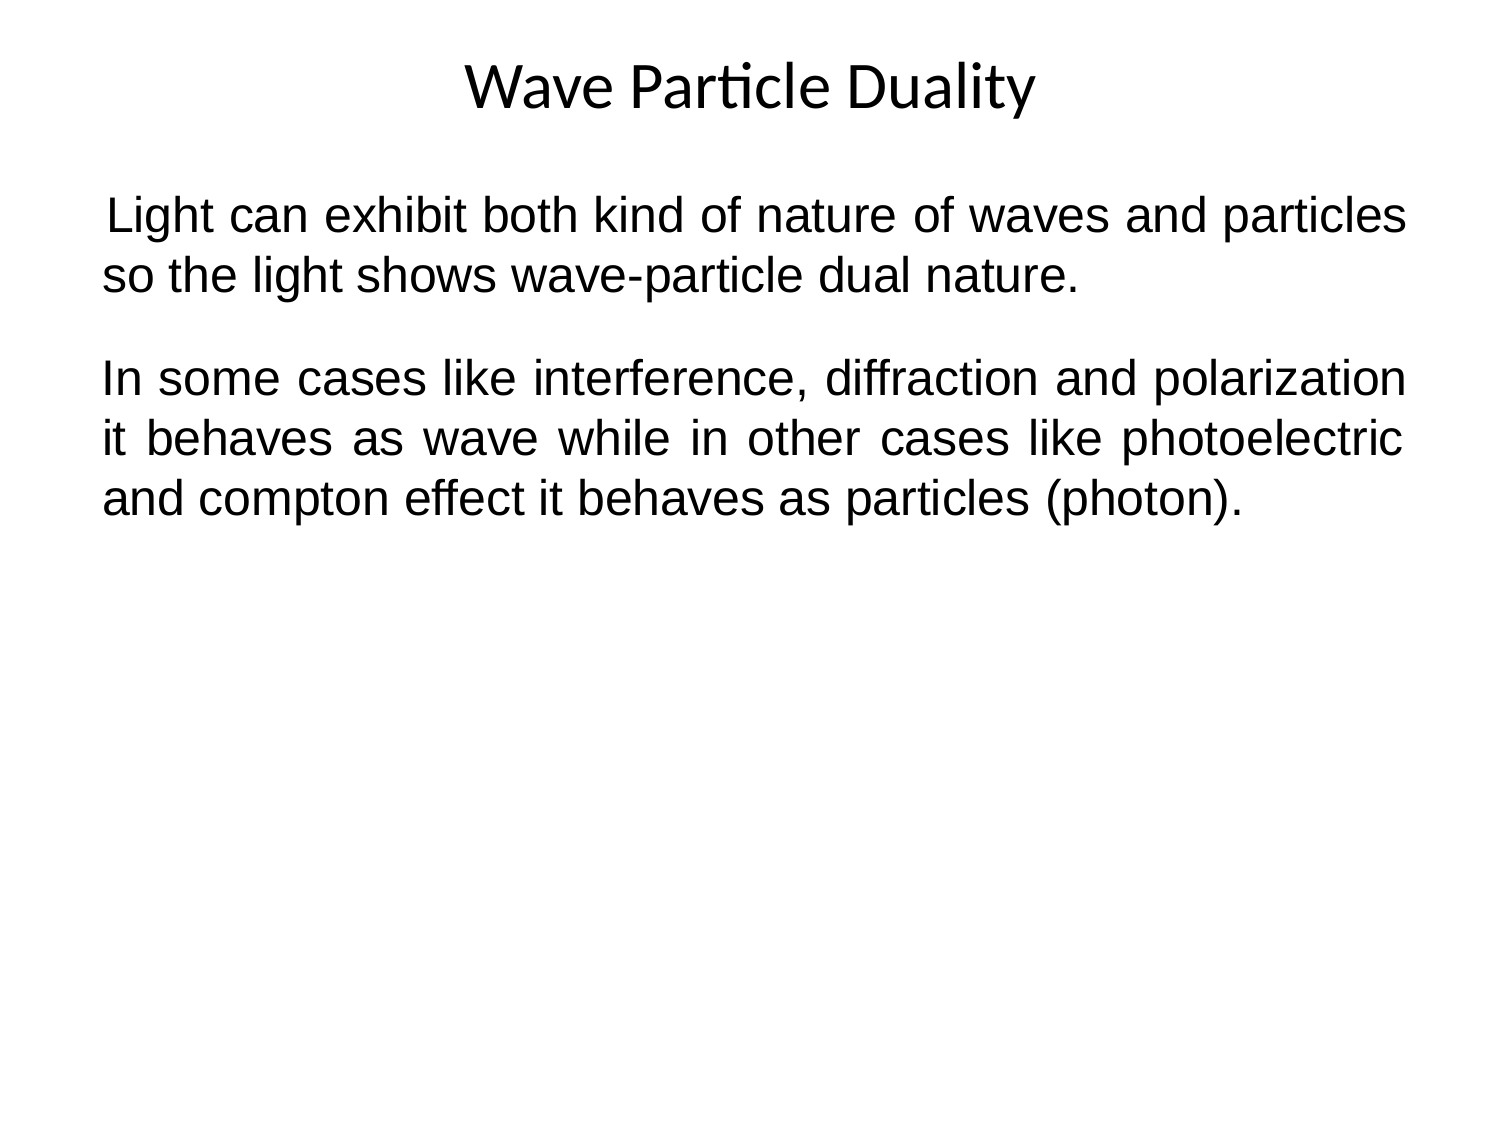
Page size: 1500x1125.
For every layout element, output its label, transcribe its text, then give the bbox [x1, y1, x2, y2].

title Wave Particle Duality [410, 0, 1089, 177]
text_box Light can exhibit both kind of nature of waves and particles so the light shows wave-particle dual nature. In some cases like interference, diffraction and polarization it behaves as wave while in other cases like photoelectric and compton effect it behaves as particles (photon). [99, 180, 1424, 526]
